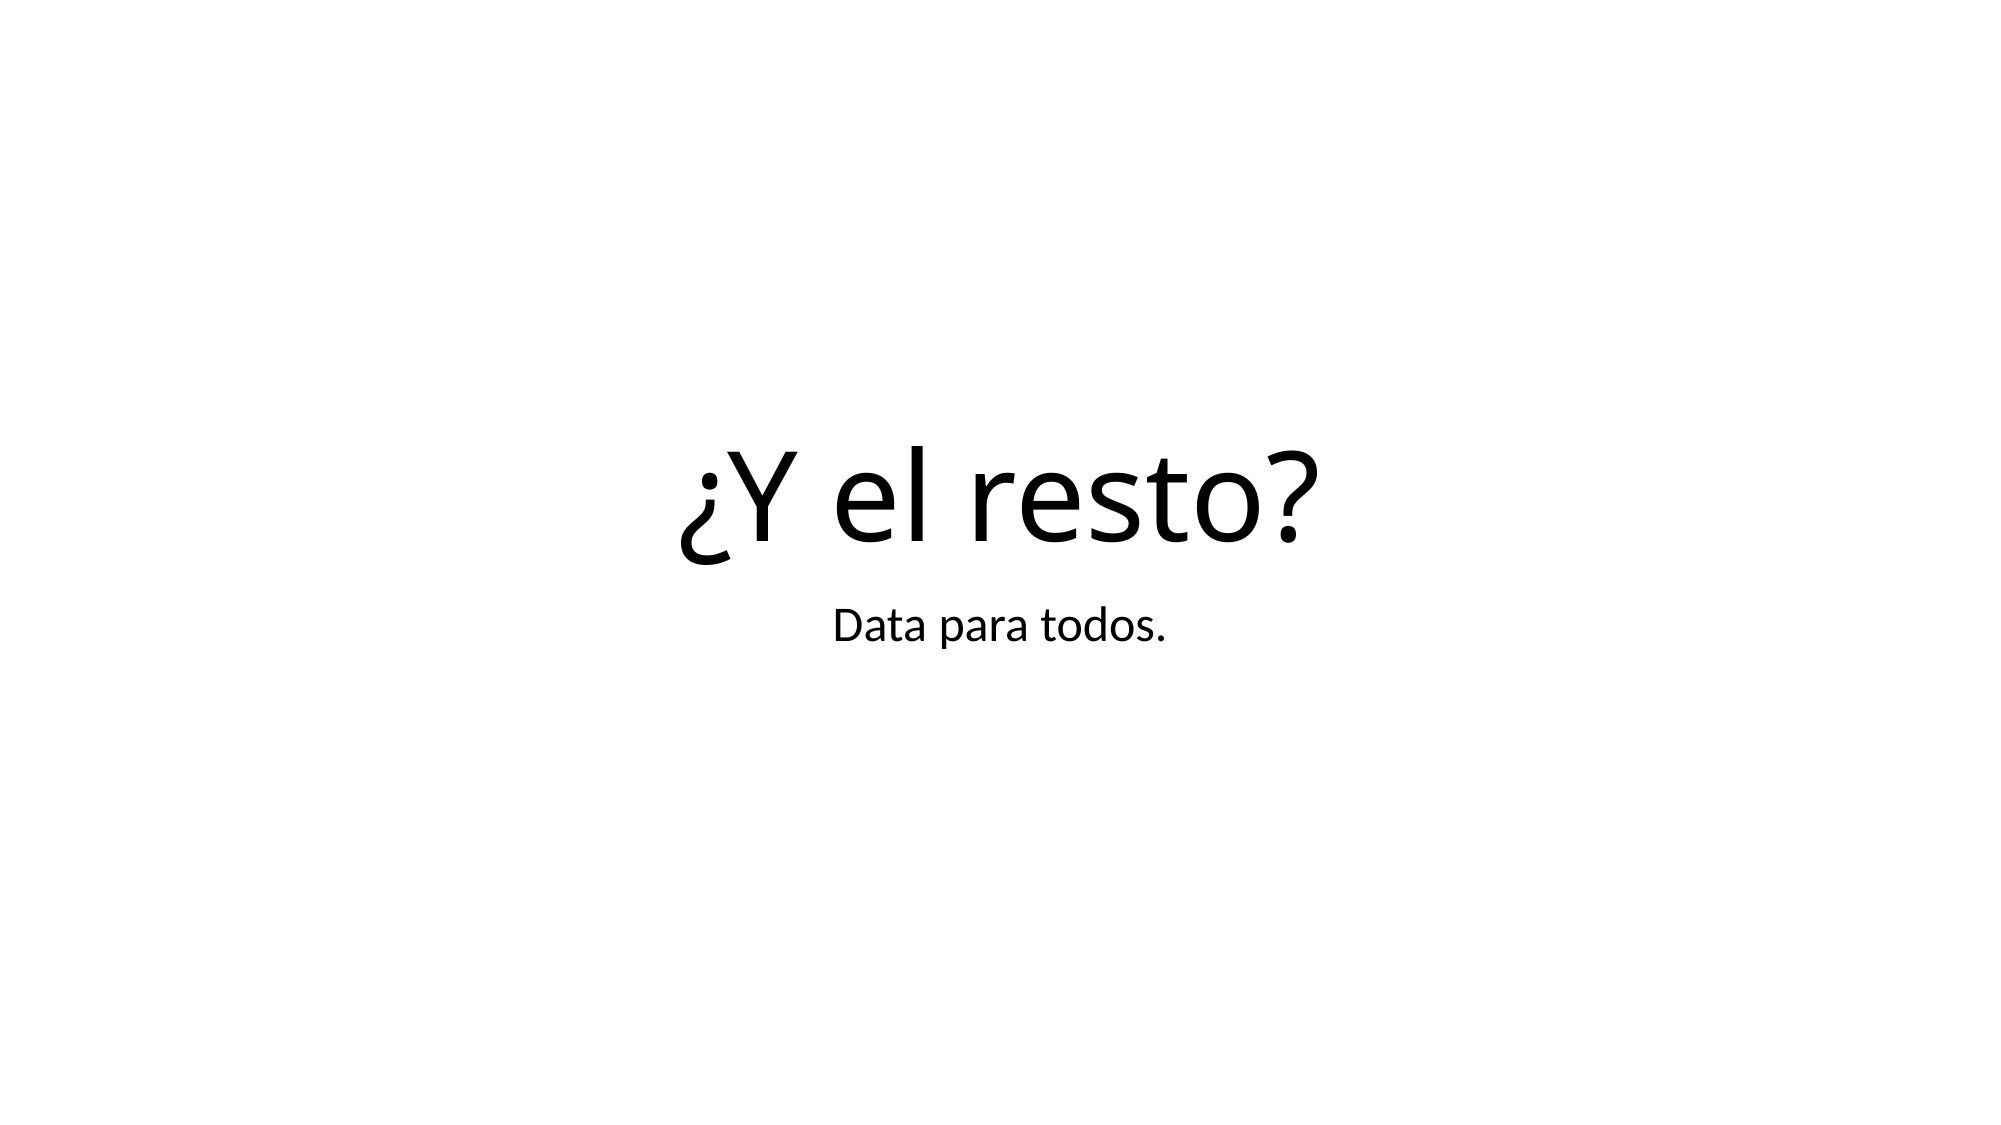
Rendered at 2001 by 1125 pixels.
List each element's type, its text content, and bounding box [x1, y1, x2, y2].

subtitle Data para todos. [249, 590, 1750, 863]
title ¿Y el resto? [249, 184, 1750, 576]
